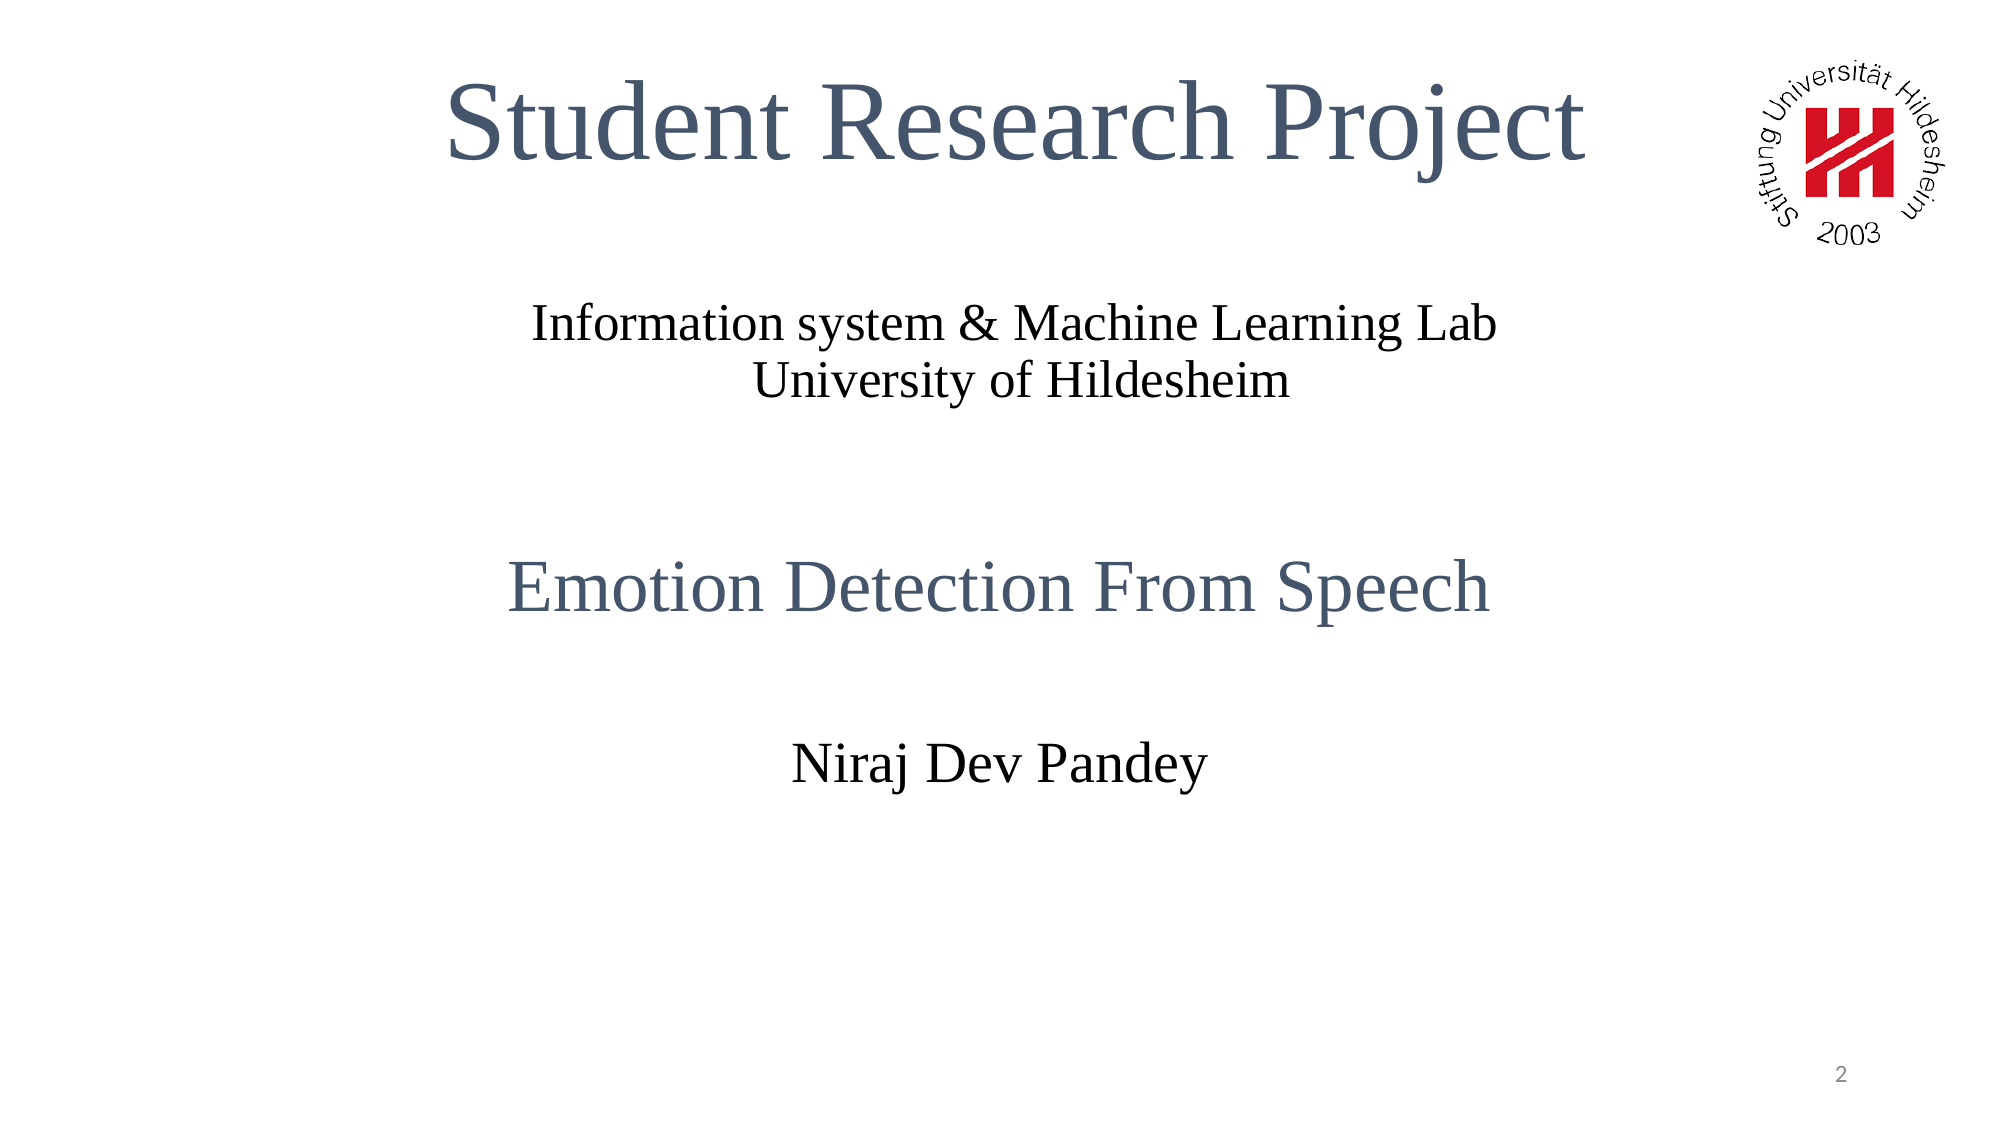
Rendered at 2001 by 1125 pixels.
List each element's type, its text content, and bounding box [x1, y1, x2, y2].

subtitle Emotion Detection From Speech Niraj Dev Pandey [249, 539, 1750, 1079]
picture [1748, 50, 1954, 255]
title Student Research Project Information system & Machine Learning Lab University of Hildesheim [265, 50, 1766, 490]
slide_number 2 [1412, 1042, 1863, 1103]
